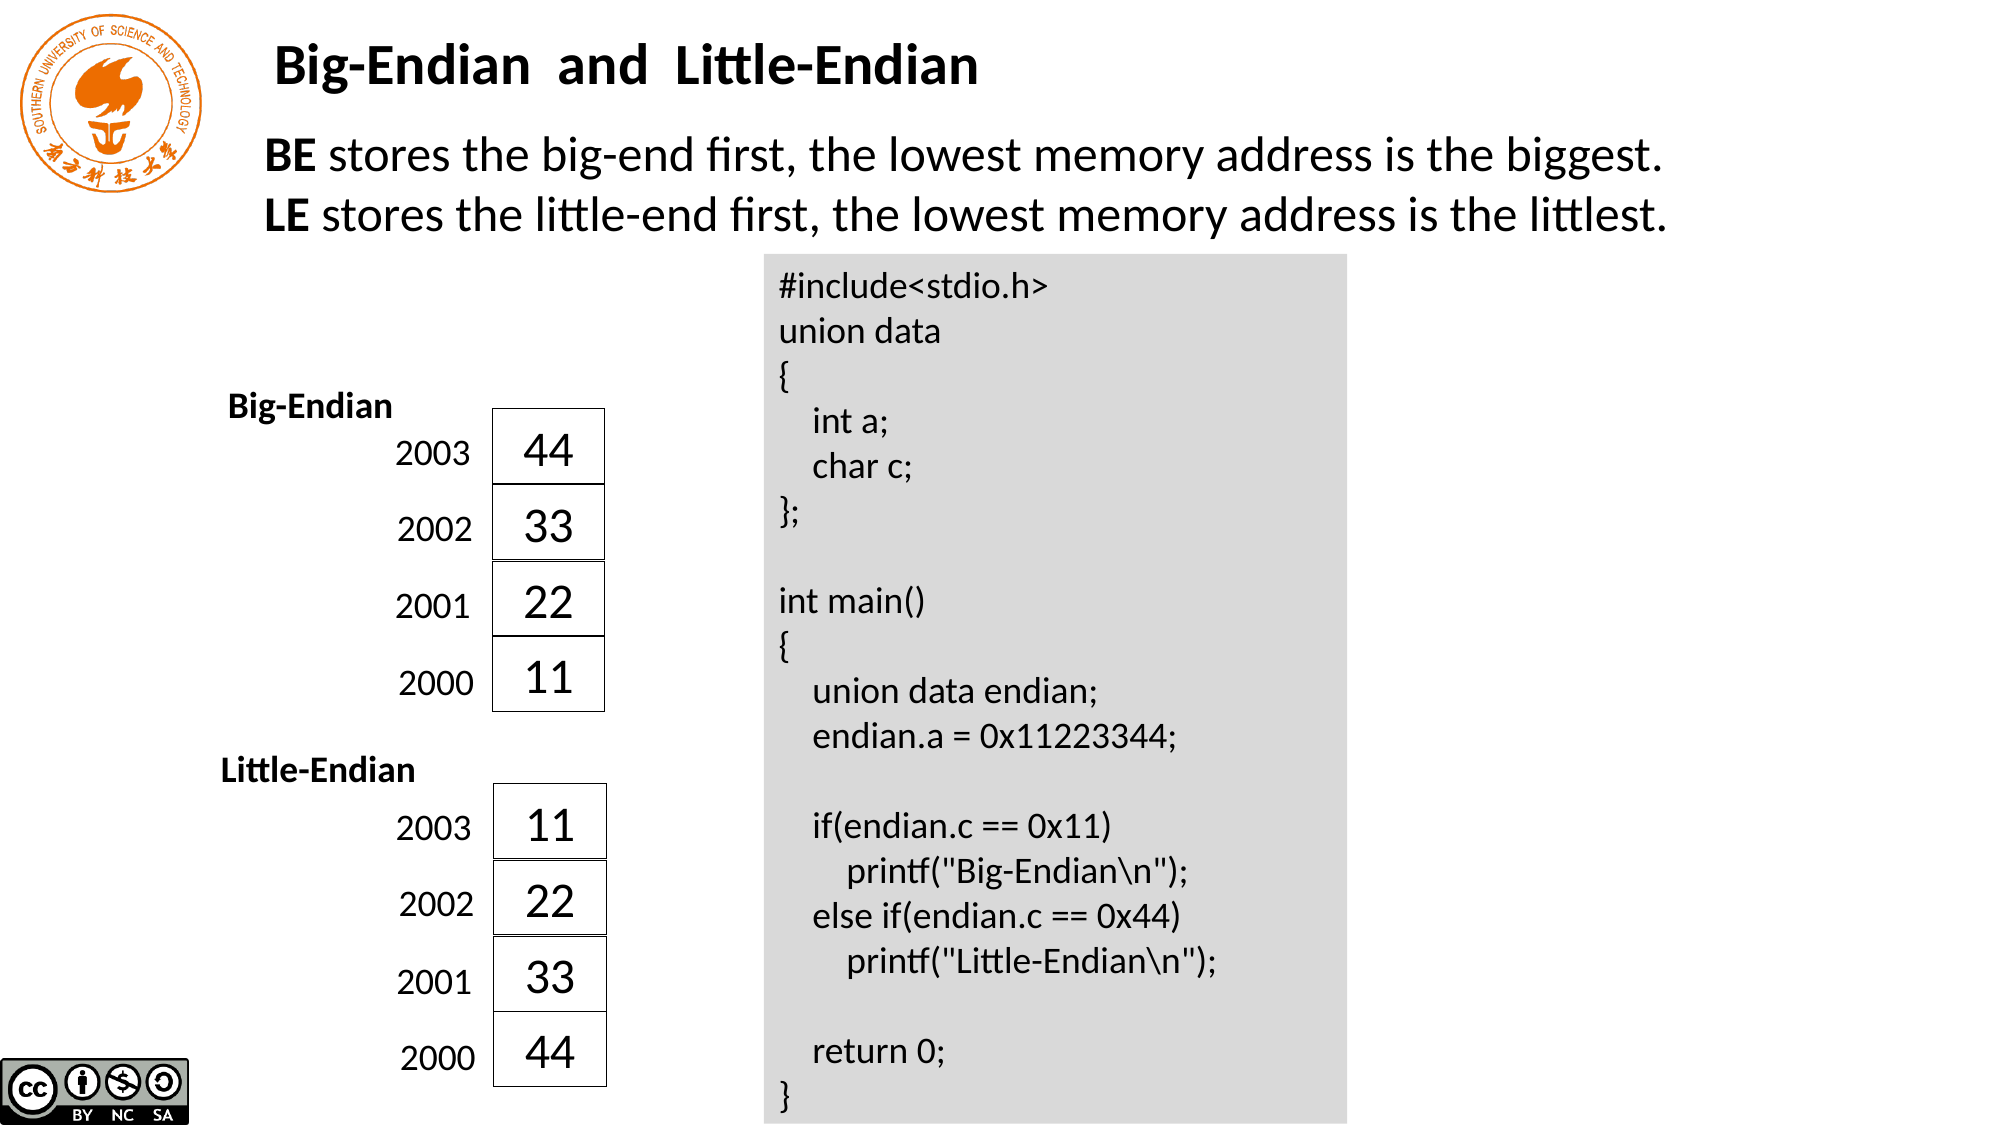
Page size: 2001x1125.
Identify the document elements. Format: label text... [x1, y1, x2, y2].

text_box Big-Endian and Little-Endian [259, 18, 995, 104]
picture [0, 1058, 189, 1125]
picture [18, 11, 202, 194]
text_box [212, 373, 605, 713]
text_box #include<stdio.h> union data { int a; char c; }; int main() { union data endian; endian.a = 0x11223344; if(endian.c == 0x11) printf("Big-Endian\n"); else if(endian.c == 0x44) printf("Little-Endian\n"); return 0; } [763, 253, 1348, 1124]
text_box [204, 738, 607, 1088]
text_box BE stores the big-end first, the lowest memory address is the biggest. LE stores the little-end first, the lowest memory address is the littlest. [249, 113, 1923, 249]
